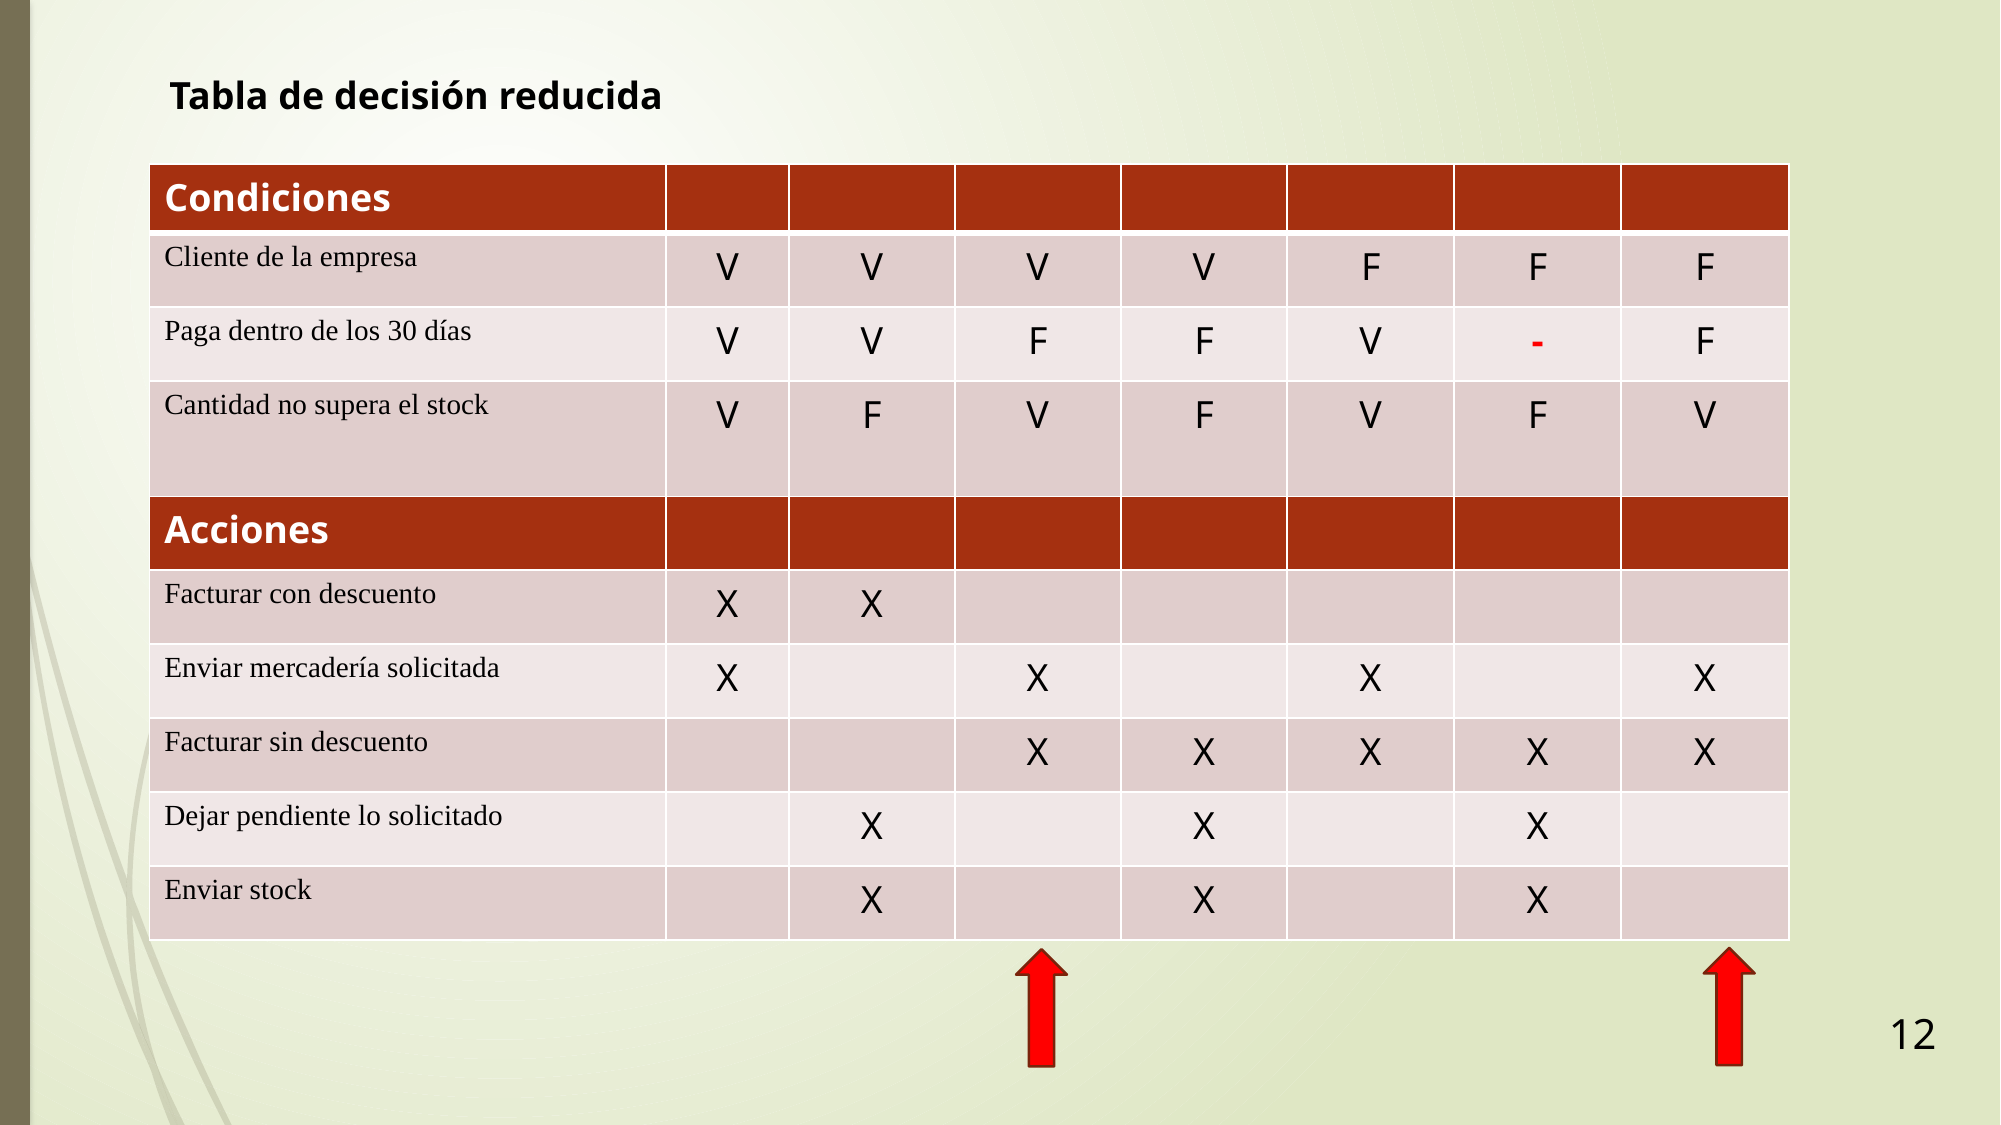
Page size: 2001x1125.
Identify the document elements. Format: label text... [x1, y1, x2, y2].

table_cell X [790, 867, 954, 939]
table_cell F [1622, 308, 1788, 380]
table_cell [1455, 571, 1620, 643]
table_cell V [1288, 308, 1453, 380]
table_cell [1622, 571, 1788, 643]
text_box Tabla de decisión reducida [154, 64, 688, 125]
table_cell V [956, 382, 1120, 496]
table_cell [956, 867, 1120, 939]
table_cell V [956, 236, 1120, 306]
table_header [667, 165, 788, 230]
table_cell X [1288, 719, 1453, 791]
table_cell Facturar con descuento [150, 571, 665, 643]
table_header Condiciones [150, 165, 665, 230]
table_cell [1455, 497, 1620, 569]
table_cell X [790, 571, 954, 643]
table_cell [1122, 645, 1286, 717]
table_cell [1622, 793, 1788, 865]
table_cell [1122, 497, 1286, 569]
table_cell - [1455, 308, 1620, 380]
table_header [956, 165, 1120, 230]
table_cell [956, 571, 1120, 643]
table_cell X [1455, 719, 1620, 791]
table_cell [667, 867, 788, 939]
table_cell X [1455, 793, 1620, 865]
table_cell V [667, 308, 788, 380]
table_cell F [1455, 236, 1620, 306]
table_cell X [1288, 645, 1453, 717]
slide_number 12 [1823, 1006, 1952, 1067]
table_cell Acciones [150, 497, 665, 569]
text_box [1702, 946, 1756, 1067]
table_cell F [956, 308, 1120, 380]
table_cell X [667, 571, 788, 643]
table_cell X [956, 719, 1120, 791]
table_cell X [667, 645, 788, 717]
table_cell F [1122, 382, 1286, 496]
table_header [1288, 165, 1453, 230]
table_cell X [1122, 867, 1286, 939]
table_cell [1455, 645, 1620, 717]
table_cell [956, 497, 1120, 569]
table_cell F [1288, 236, 1453, 306]
table_cell V [1122, 236, 1286, 306]
table_cell V [790, 236, 954, 306]
table_header [1122, 165, 1286, 230]
table_cell [790, 645, 954, 717]
table_cell X [790, 793, 954, 865]
table_cell [667, 793, 788, 865]
table_cell [790, 719, 954, 791]
table_cell V [1622, 382, 1788, 496]
table_cell F [1122, 308, 1286, 380]
table_cell V [667, 236, 788, 306]
table_cell Dejar pendiente lo solicitado [150, 793, 665, 865]
table_cell Cliente de la empresa [150, 236, 665, 306]
text_box [1014, 948, 1069, 1068]
table_cell F [1455, 382, 1620, 496]
table_cell [667, 497, 788, 569]
table_cell X [1622, 645, 1788, 717]
table_cell Cantidad no supera el stock [150, 382, 665, 496]
table_cell [1288, 571, 1453, 643]
table_cell [1288, 793, 1453, 865]
table_cell [1622, 497, 1788, 569]
table_cell X [956, 645, 1120, 717]
table_cell Facturar sin descuento [150, 719, 665, 791]
table_cell [1622, 867, 1788, 939]
table_cell [1122, 571, 1286, 643]
table_cell [956, 793, 1120, 865]
table_cell X [1122, 719, 1286, 791]
table_cell Enviar stock [150, 867, 665, 939]
table_cell [790, 497, 954, 569]
table_cell X [1622, 719, 1788, 791]
table_cell X [1455, 867, 1620, 939]
table_cell [1288, 867, 1453, 939]
table_cell Paga dentro de los 30 días [150, 308, 665, 380]
table_cell [667, 719, 788, 791]
table_header [1455, 165, 1620, 230]
table_cell F [1622, 236, 1788, 306]
table_header [1622, 165, 1788, 230]
table_cell X [1122, 793, 1286, 865]
table_cell V [1288, 382, 1453, 496]
table_cell V [667, 382, 788, 496]
table_header [790, 165, 954, 230]
table_cell F [790, 382, 954, 496]
table_cell V [790, 308, 954, 380]
table_cell [1288, 497, 1453, 569]
table_cell Enviar mercadería solicitada [150, 645, 665, 717]
